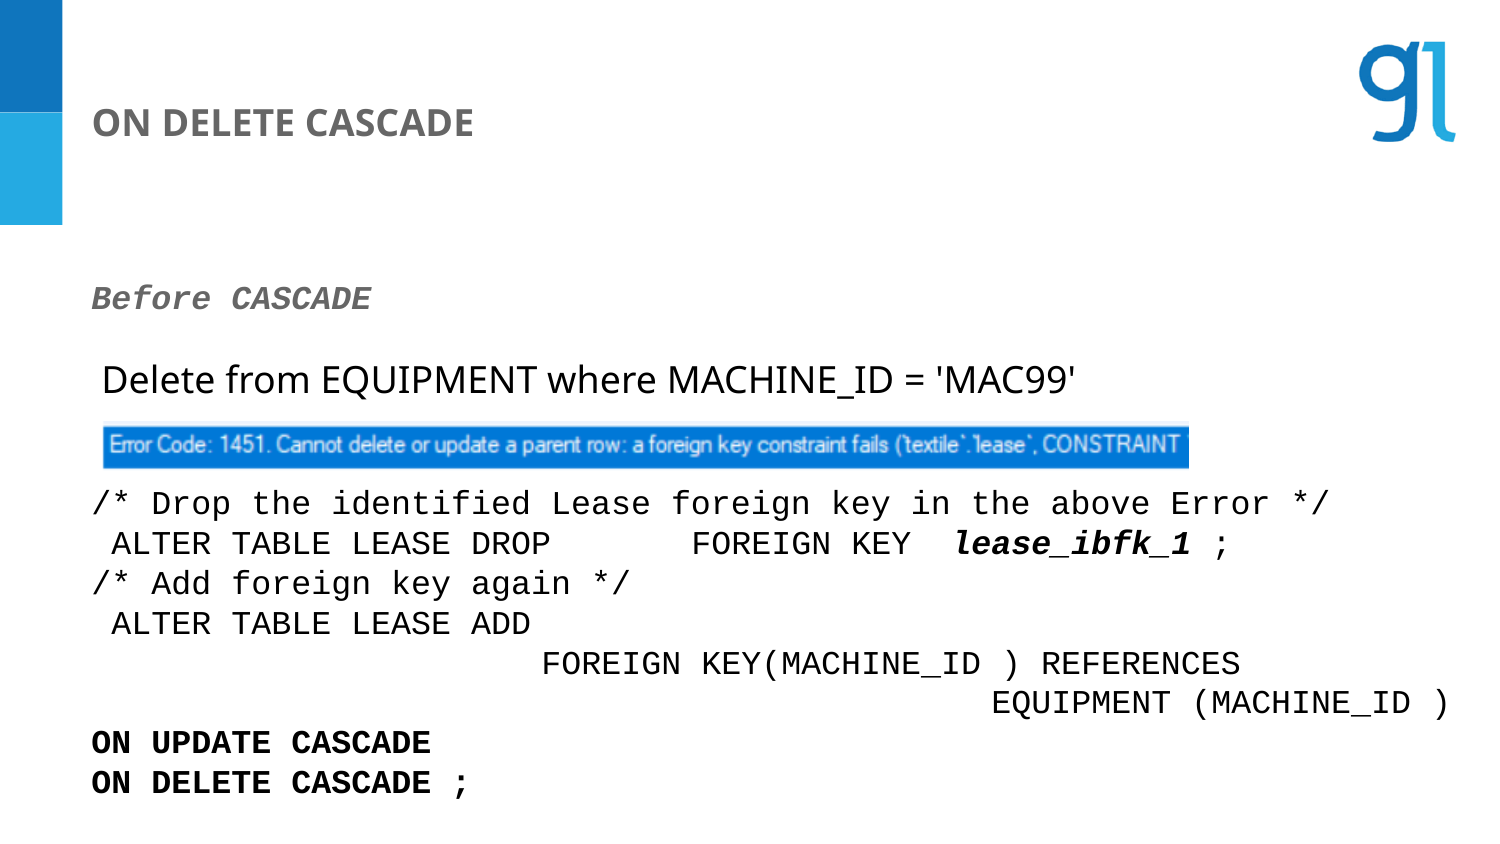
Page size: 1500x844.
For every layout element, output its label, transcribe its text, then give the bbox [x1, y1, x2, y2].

picture [101, 421, 1189, 473]
text_box ON DELETE CASCADE [76, 89, 891, 178]
picture [1331, 17, 1482, 167]
text_box Before CASCADE Delete from EQUIPMENT where MACHINE_ID = 'MAC99' /* Drop the identified Lease foreign key in the above Error */ ALTER TABLE LEASE DROP FOREIGN KEY lease_ibfk_1 ; /* Add foreign key again */ ALTER TABLE LEASE ADD FOREIGN KEY(MACHINE_ID ) REFERENCES EQUIPMENT (MACHINE_ID ) ON UPDATE CASCADE ON DELETE CASCADE ; [76, 261, 1489, 805]
